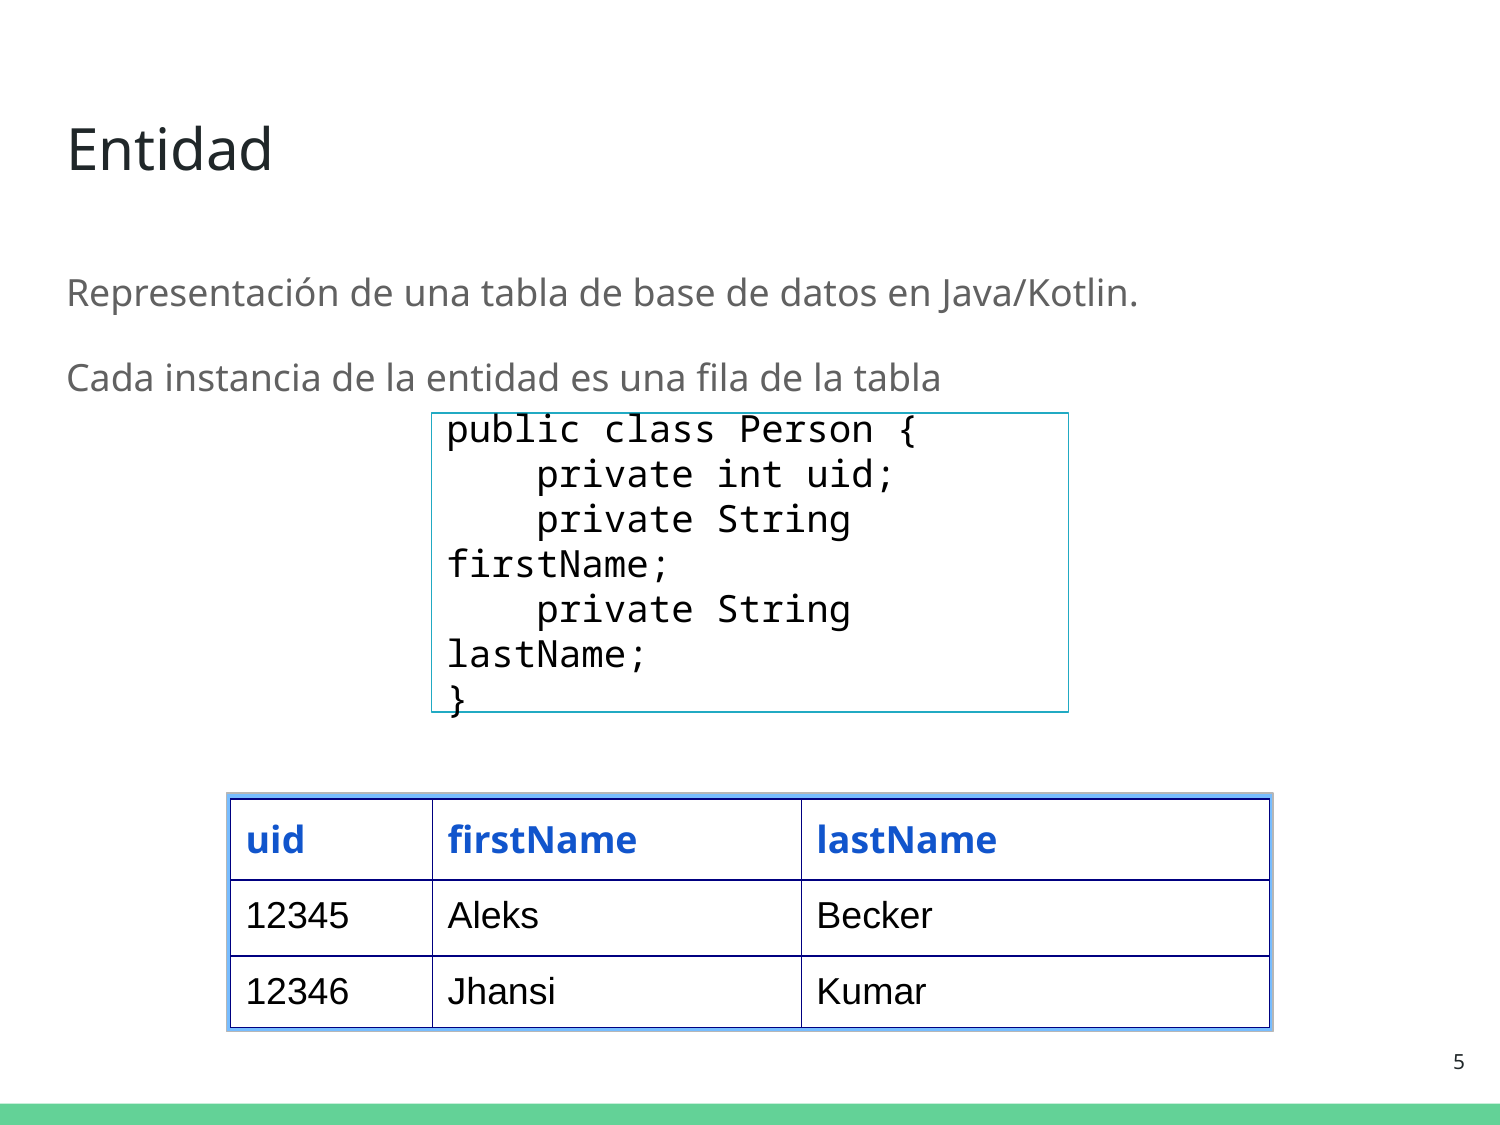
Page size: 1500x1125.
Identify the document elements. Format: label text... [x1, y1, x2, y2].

table_header uid [231, 800, 432, 879]
table_header lastName [802, 800, 1269, 879]
list Representación de una tabla de base de datos en Java/Kotlin. Cada instancia de la entidad es una fila de la tabla [51, 247, 1449, 424]
title Entidad [51, 97, 1449, 223]
table_cell Kumar [802, 957, 1269, 1027]
slide_number ‹#› [1389, 1019, 1480, 1106]
table_cell 12345 [231, 881, 432, 955]
text_box public class Person { private int uid; private String firstName; private String lastName; } [431, 413, 1069, 712]
text_box [226, 792, 1274, 1032]
table_cell 12346 [231, 957, 432, 1027]
table_cell Jhansi [433, 957, 801, 1027]
table_header firstName [433, 800, 801, 879]
table_cell Aleks [433, 881, 801, 955]
table_cell Becker [802, 881, 1269, 955]
